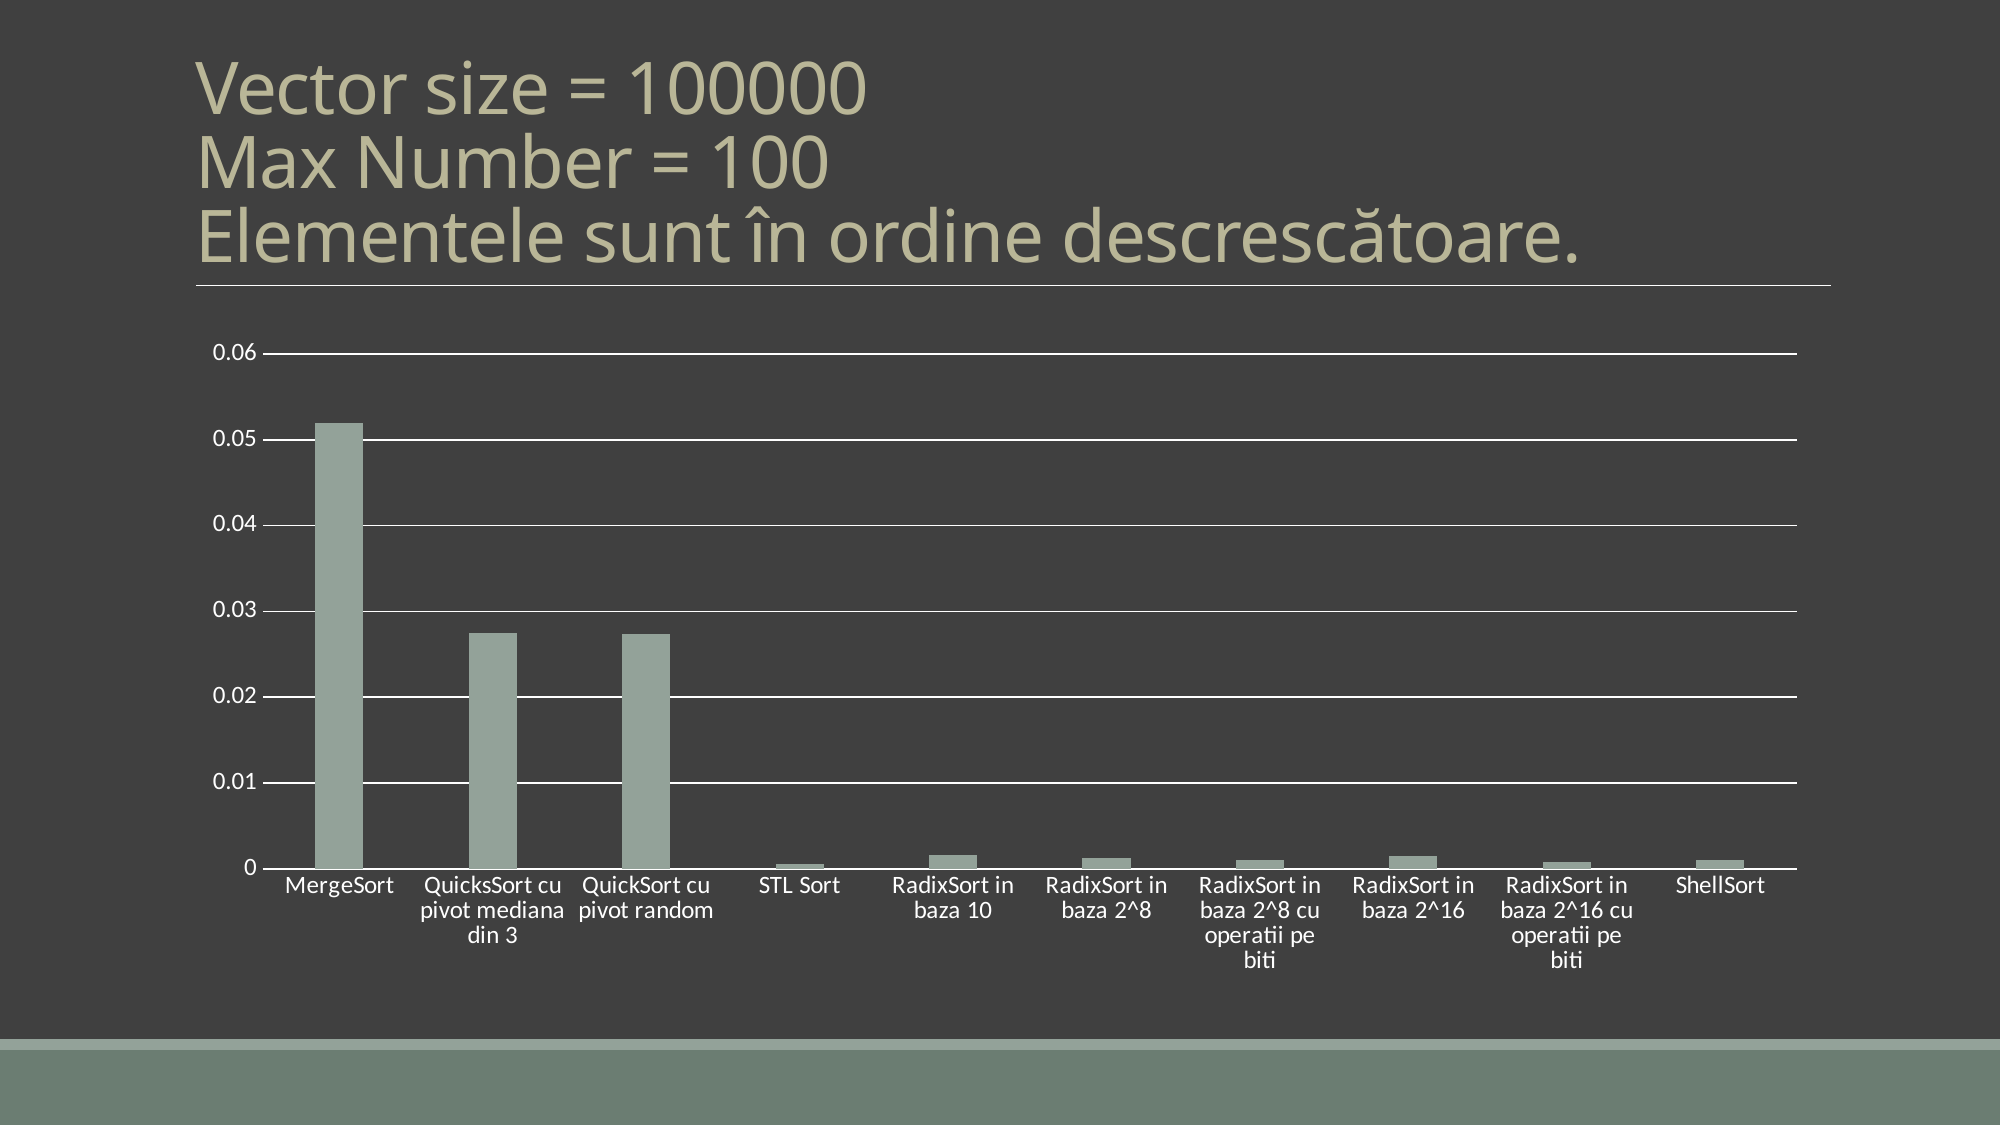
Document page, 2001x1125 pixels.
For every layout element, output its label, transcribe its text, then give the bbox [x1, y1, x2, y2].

title Vector size = 100000 Max Number = 100 Elementele sunt în ordine descrescătoare. [180, 47, 1830, 285]
chart [179, 327, 1831, 989]
